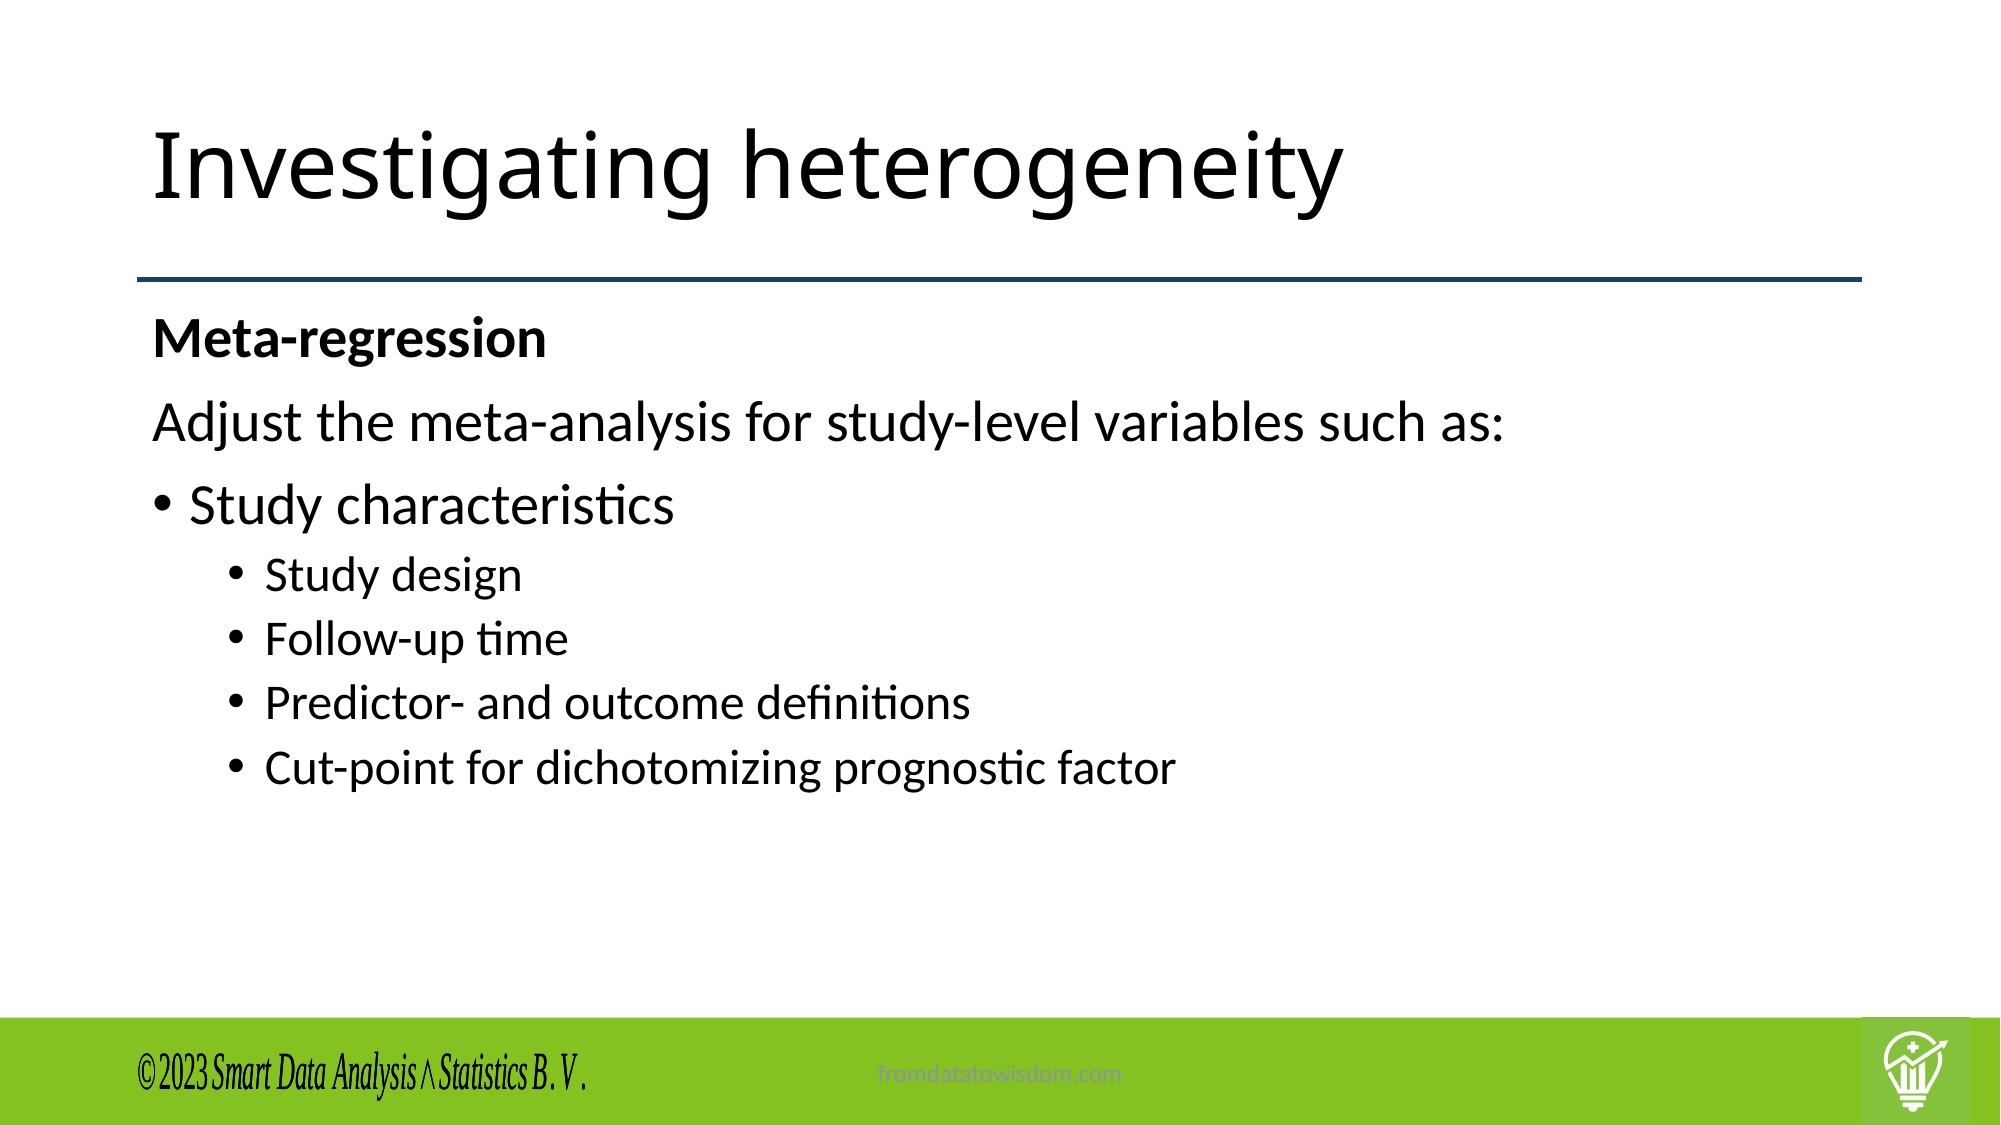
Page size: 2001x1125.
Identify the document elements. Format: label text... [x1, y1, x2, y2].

list Meta-regression Adjust the meta-analysis for study-level variables such as: Study characteristics Study design Follow-up time Predictor- and outcome definitions Cut-point for dichotomizing prognostic factor [137, 299, 1863, 993]
picture [1861, 1017, 1971, 1125]
footer fromdatatowisdom.com [662, 1042, 1338, 1103]
title Investigating heterogeneity [137, 59, 1863, 278]
